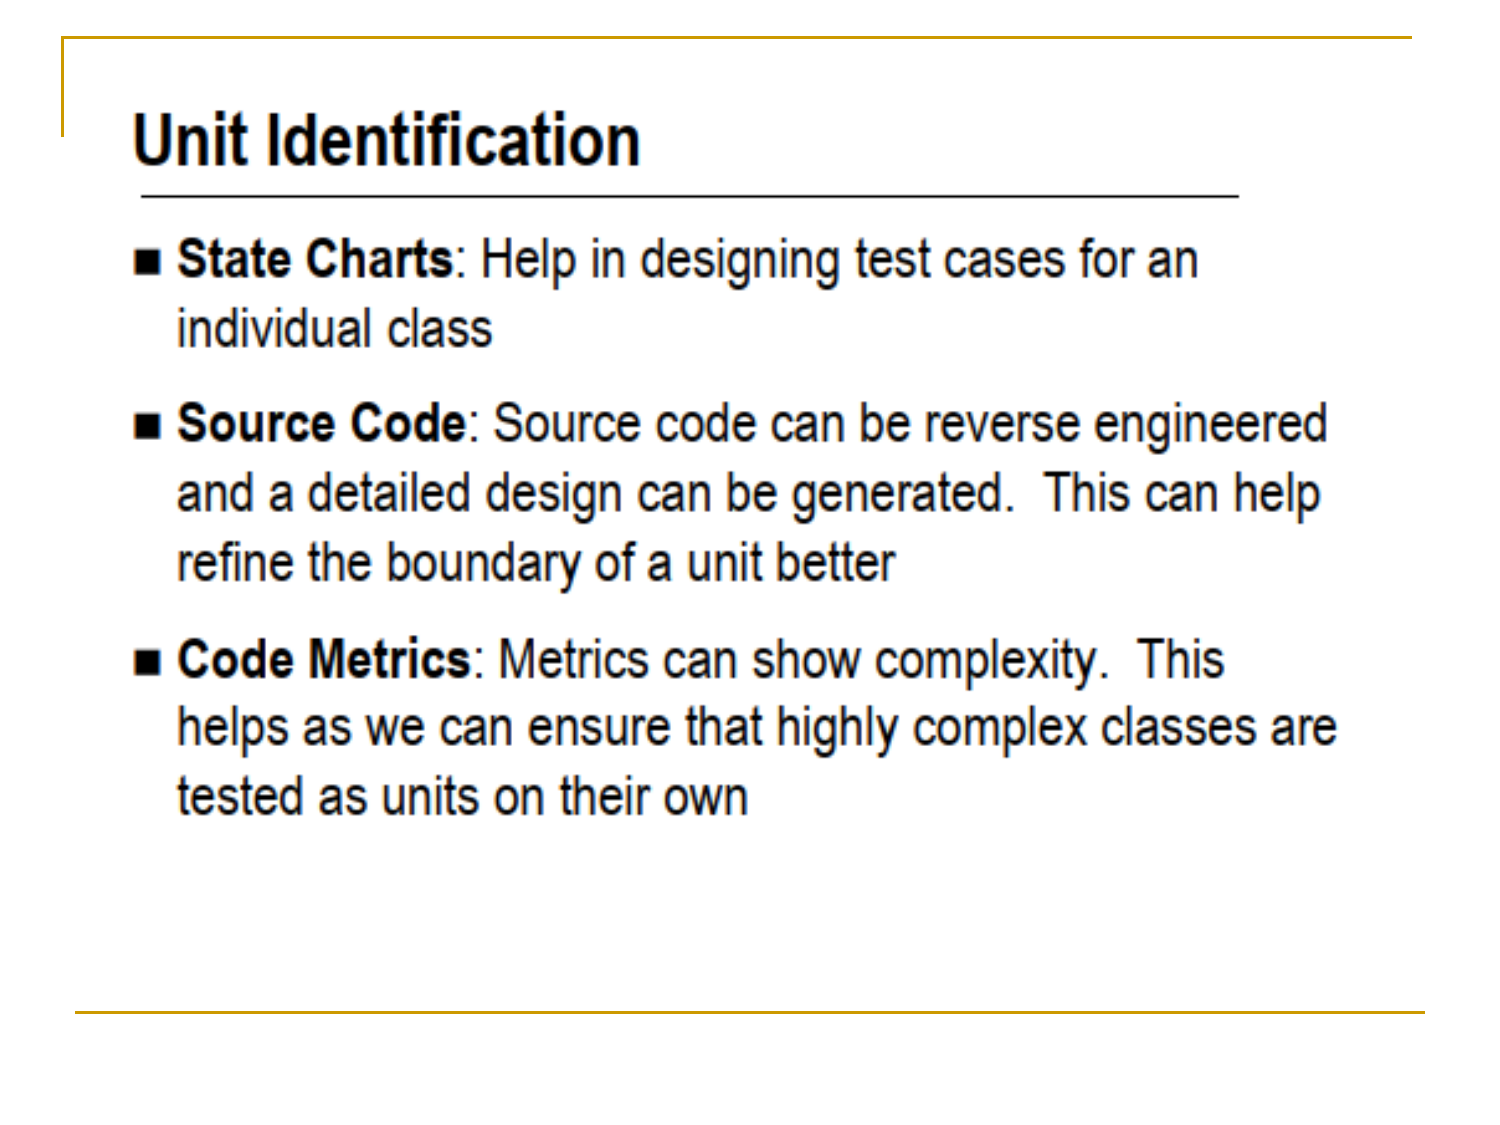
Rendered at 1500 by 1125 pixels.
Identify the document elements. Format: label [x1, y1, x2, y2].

picture [112, 99, 1350, 838]
